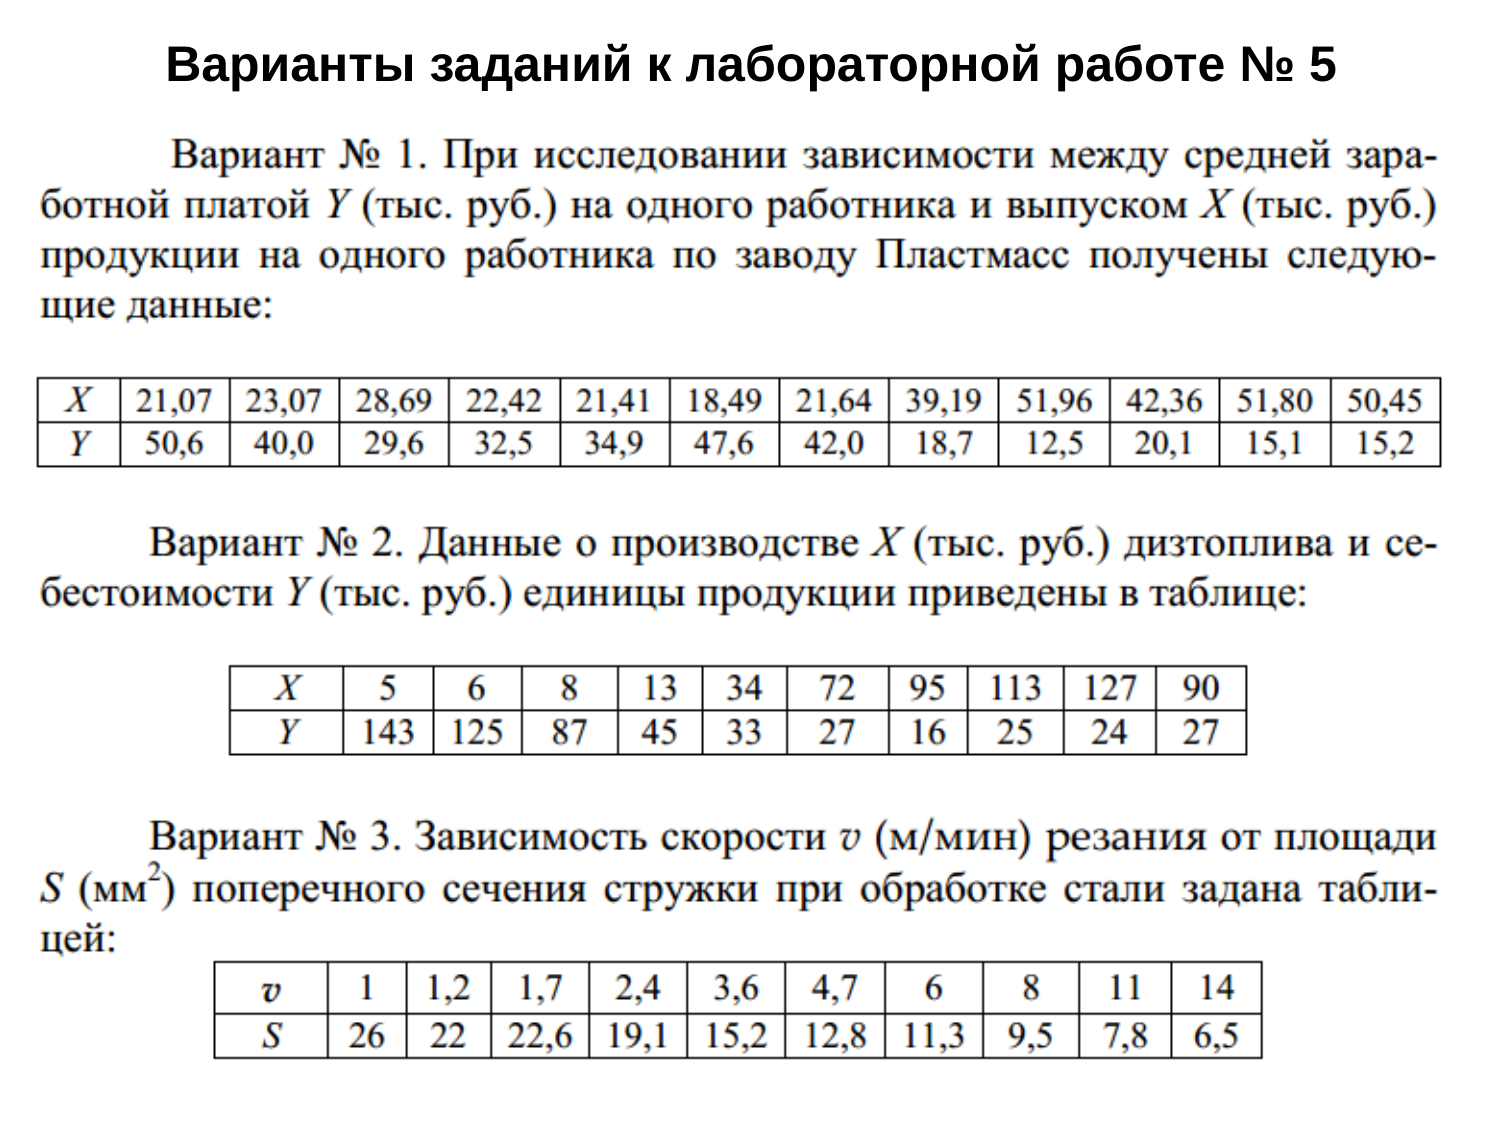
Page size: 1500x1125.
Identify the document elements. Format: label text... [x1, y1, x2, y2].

picture [18, 123, 1463, 1070]
text_box Варианты заданий к лабораторной работе № 5 [150, 23, 1353, 99]
